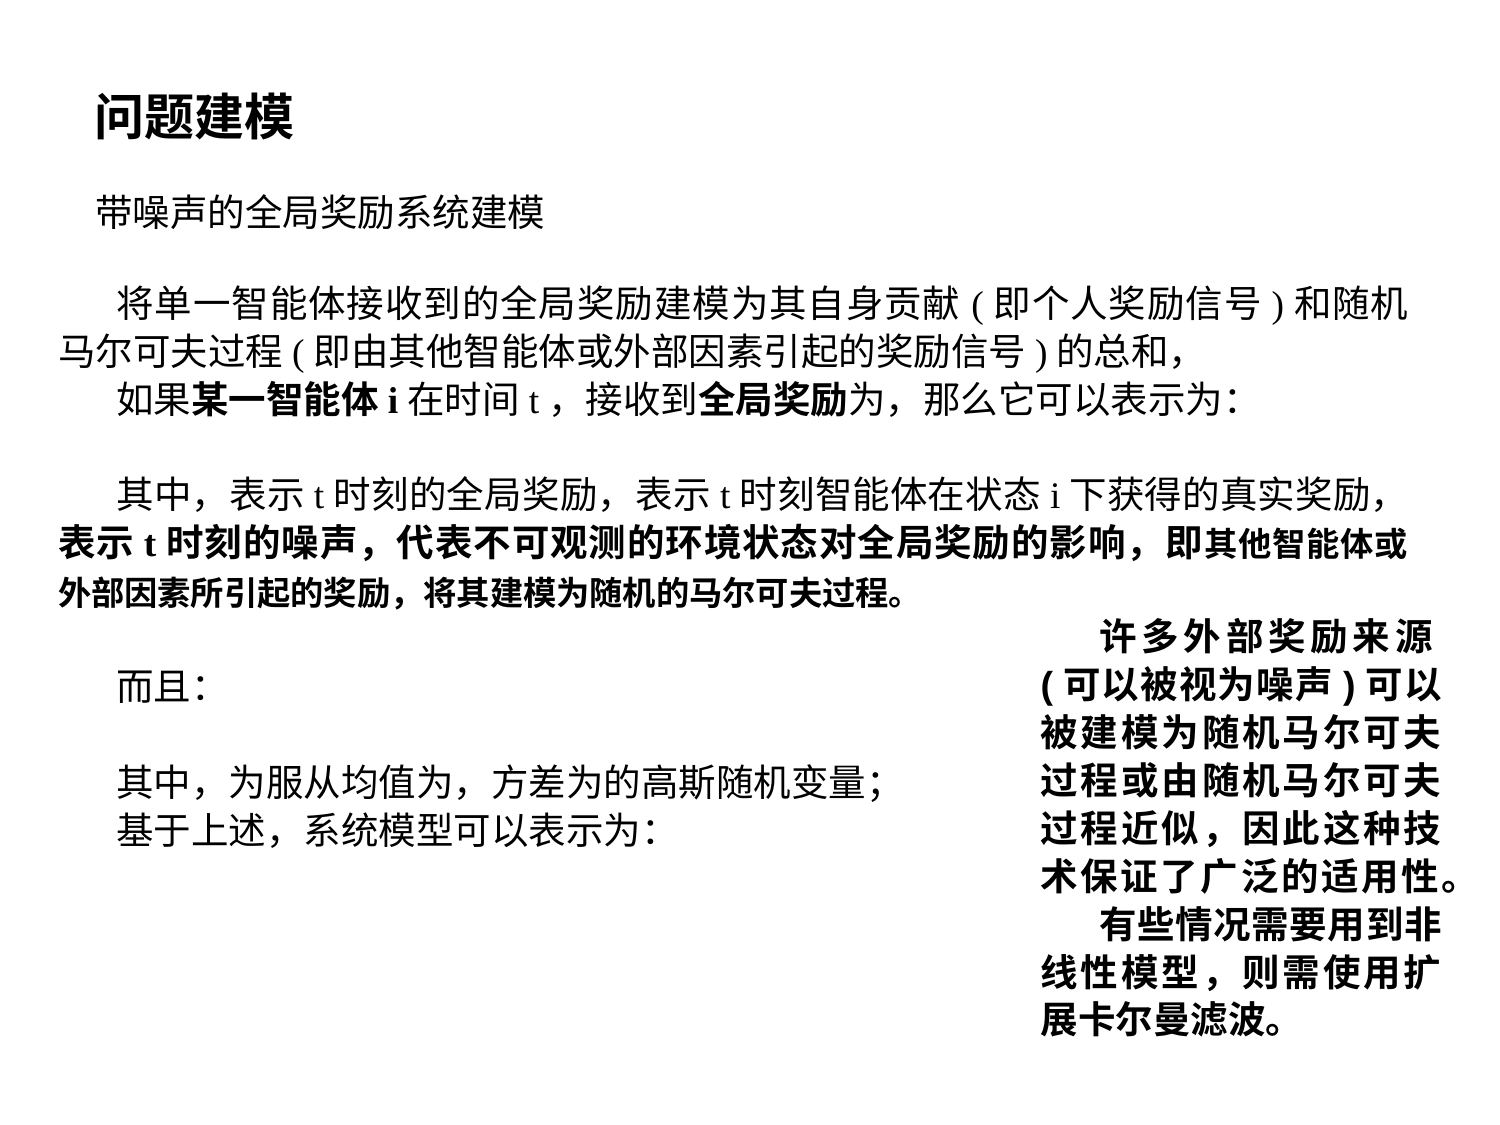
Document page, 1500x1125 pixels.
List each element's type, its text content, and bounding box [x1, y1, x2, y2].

text_box 问题建模 [79, 78, 310, 153]
text_box 带噪声的全局奖励系统建模 [80, 181, 561, 241]
text_box 许多外部奖励来源(可以被视为噪声)可以被建模为随机马尔可夫过程或由随机马尔可夫过程近似，因此这种技术保证了广泛的适用性。 有些情况需要用到非线性模型，则需使用扩展卡尔曼滤波。 [1025, 602, 1457, 1049]
